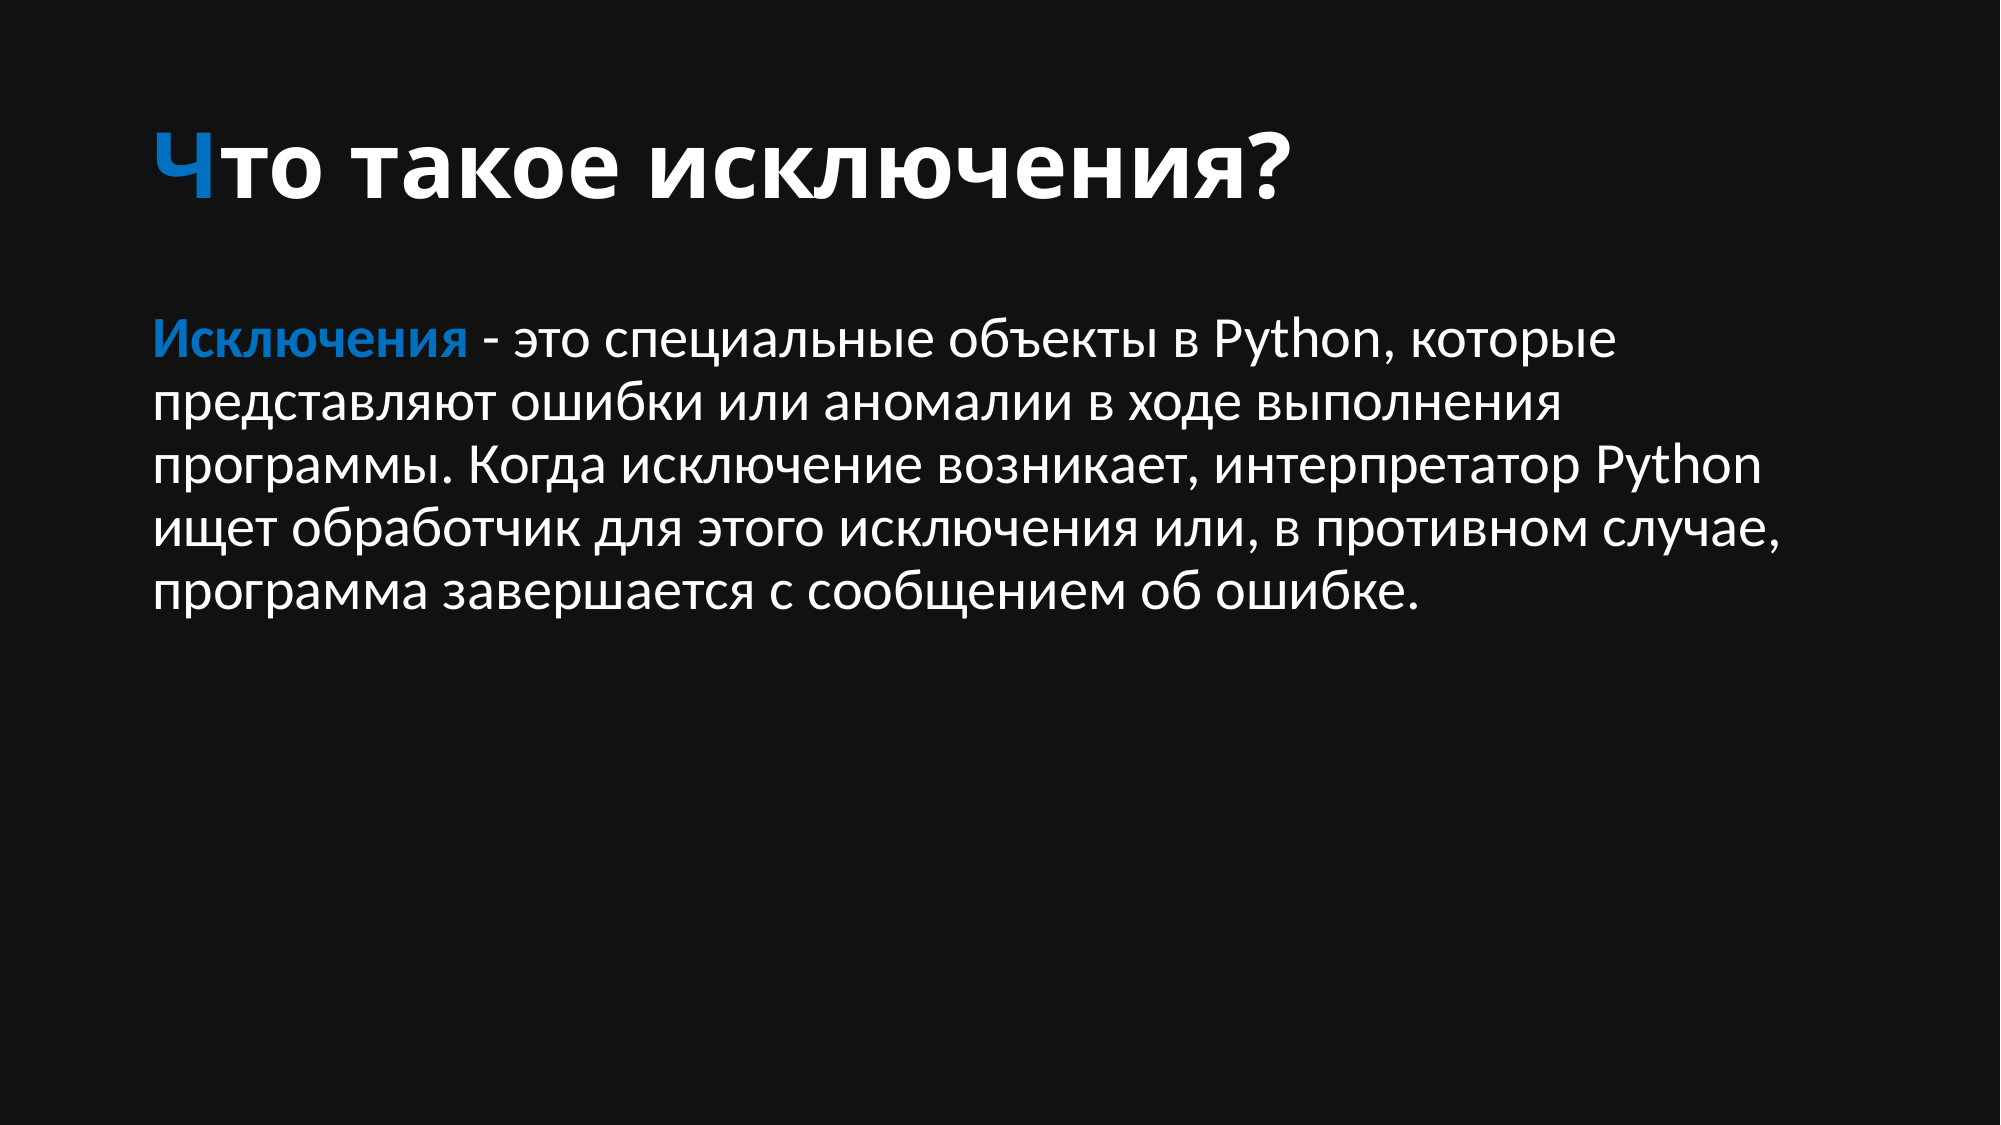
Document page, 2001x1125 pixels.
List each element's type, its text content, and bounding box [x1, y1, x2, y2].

title Что такое исключения? [137, 59, 1863, 278]
list Исключения - это специальные объекты в Python, которые представляют ошибки или аномалии в ходе выполнения программы. Когда исключение возникает, интерпретатор Python ищет обработчик для этого исключения или, в противном случае, программа завершается с сообщением об ошибке. [137, 299, 1863, 1014]
